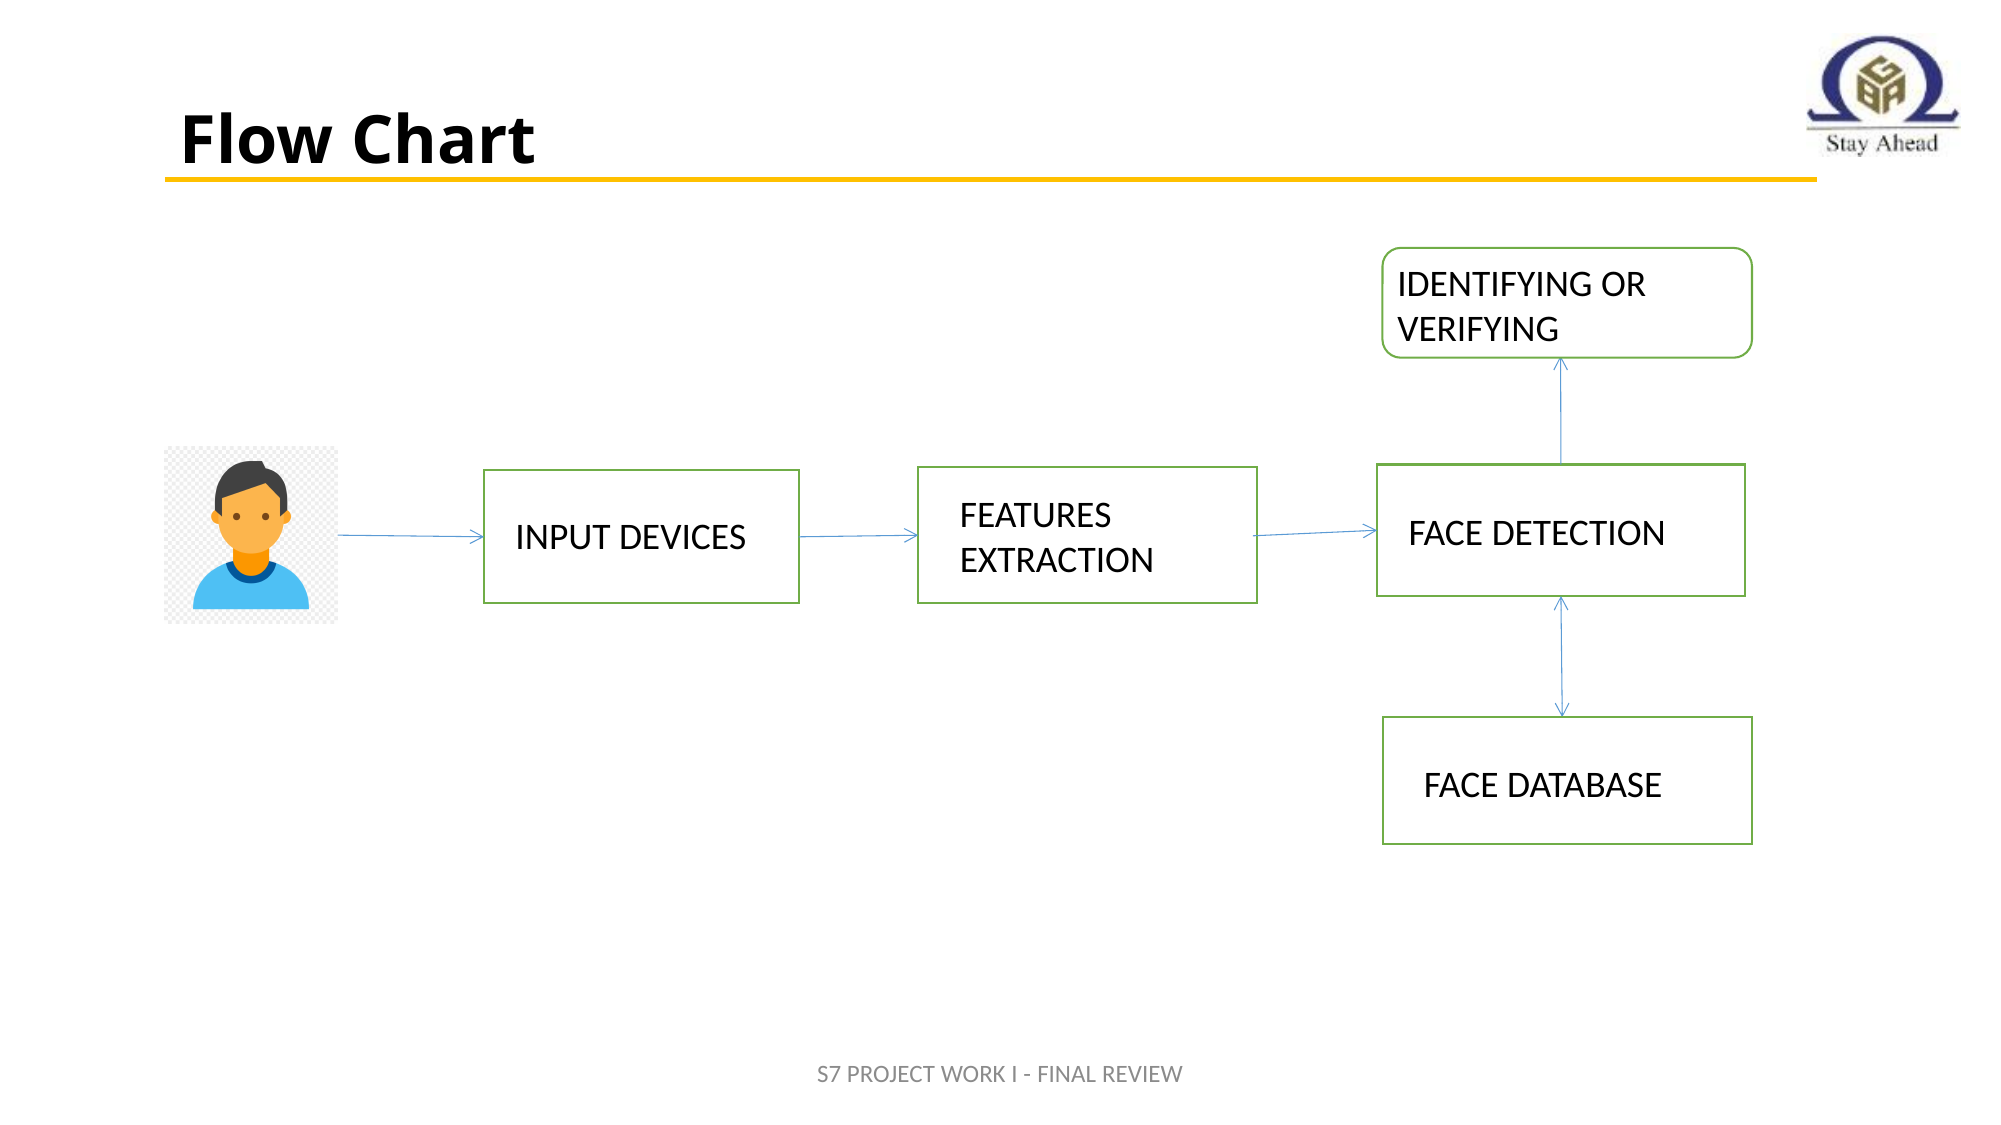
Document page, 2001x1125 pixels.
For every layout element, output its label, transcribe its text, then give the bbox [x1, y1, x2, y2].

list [164, 446, 338, 624]
text_box INPUT DEVICES [500, 504, 782, 565]
title Flow Chart [164, 33, 1890, 251]
text_box FACE DETECTION [1393, 500, 1745, 560]
text_box [917, 466, 1258, 604]
text_box [1389, 246, 1746, 251]
text_box [1382, 716, 1753, 845]
text_box FACE DATABASE [1409, 752, 1752, 813]
text_box FEATURES EXTRACTION [944, 482, 1268, 587]
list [1806, 33, 1961, 157]
text_box IDENTIFYING OR VERIFYING [1382, 251, 1766, 357]
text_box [1252, 530, 1377, 536]
text_box [483, 469, 800, 604]
footer S7 PROJECT WORK I - FINAL REVIEW [662, 1042, 1338, 1103]
text_box [1376, 463, 1746, 597]
